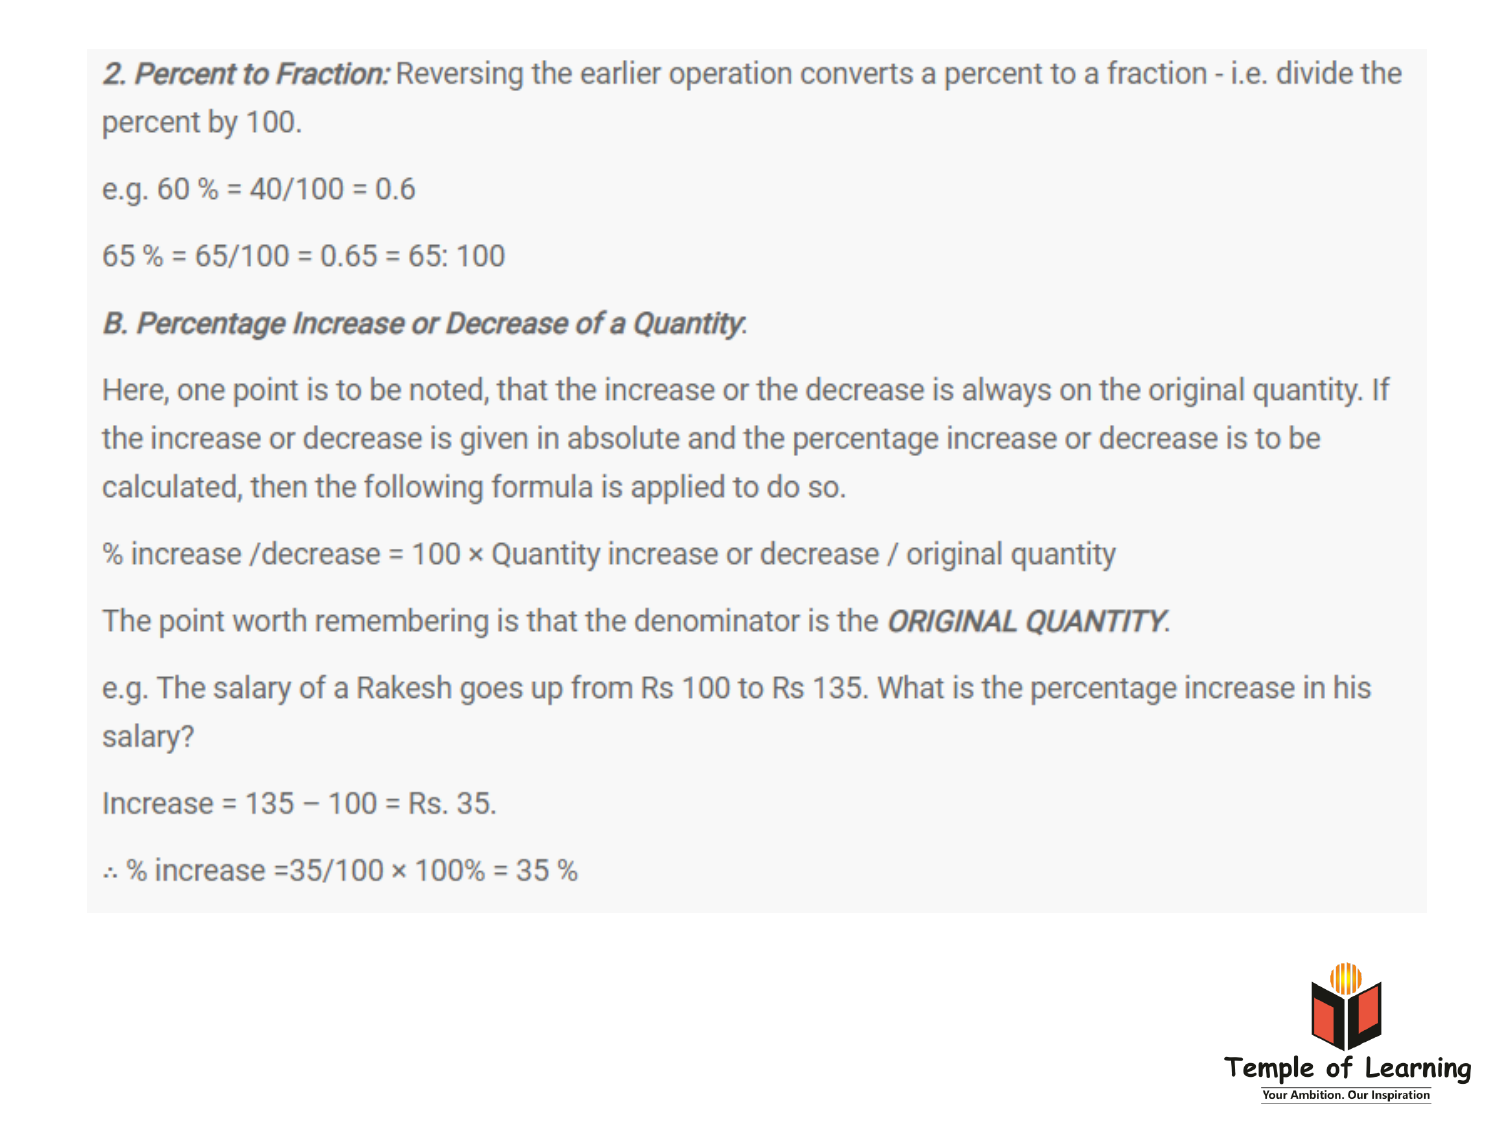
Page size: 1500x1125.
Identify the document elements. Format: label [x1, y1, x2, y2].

picture [1224, 962, 1471, 1104]
picture [87, 49, 1427, 913]
